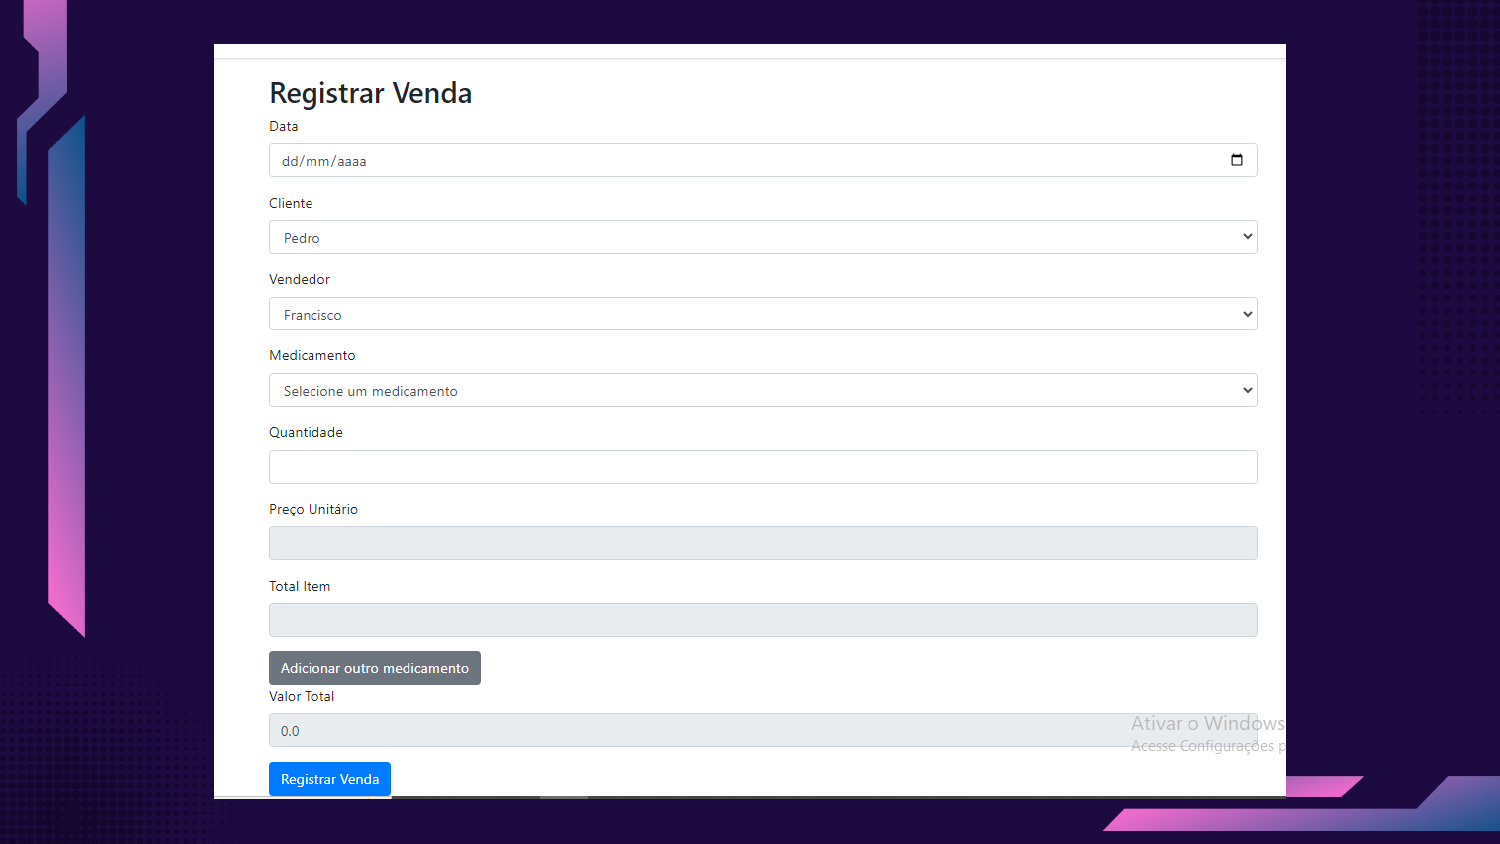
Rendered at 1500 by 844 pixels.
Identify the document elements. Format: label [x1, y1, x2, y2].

picture [214, 44, 1500, 831]
picture [17, 0, 85, 638]
